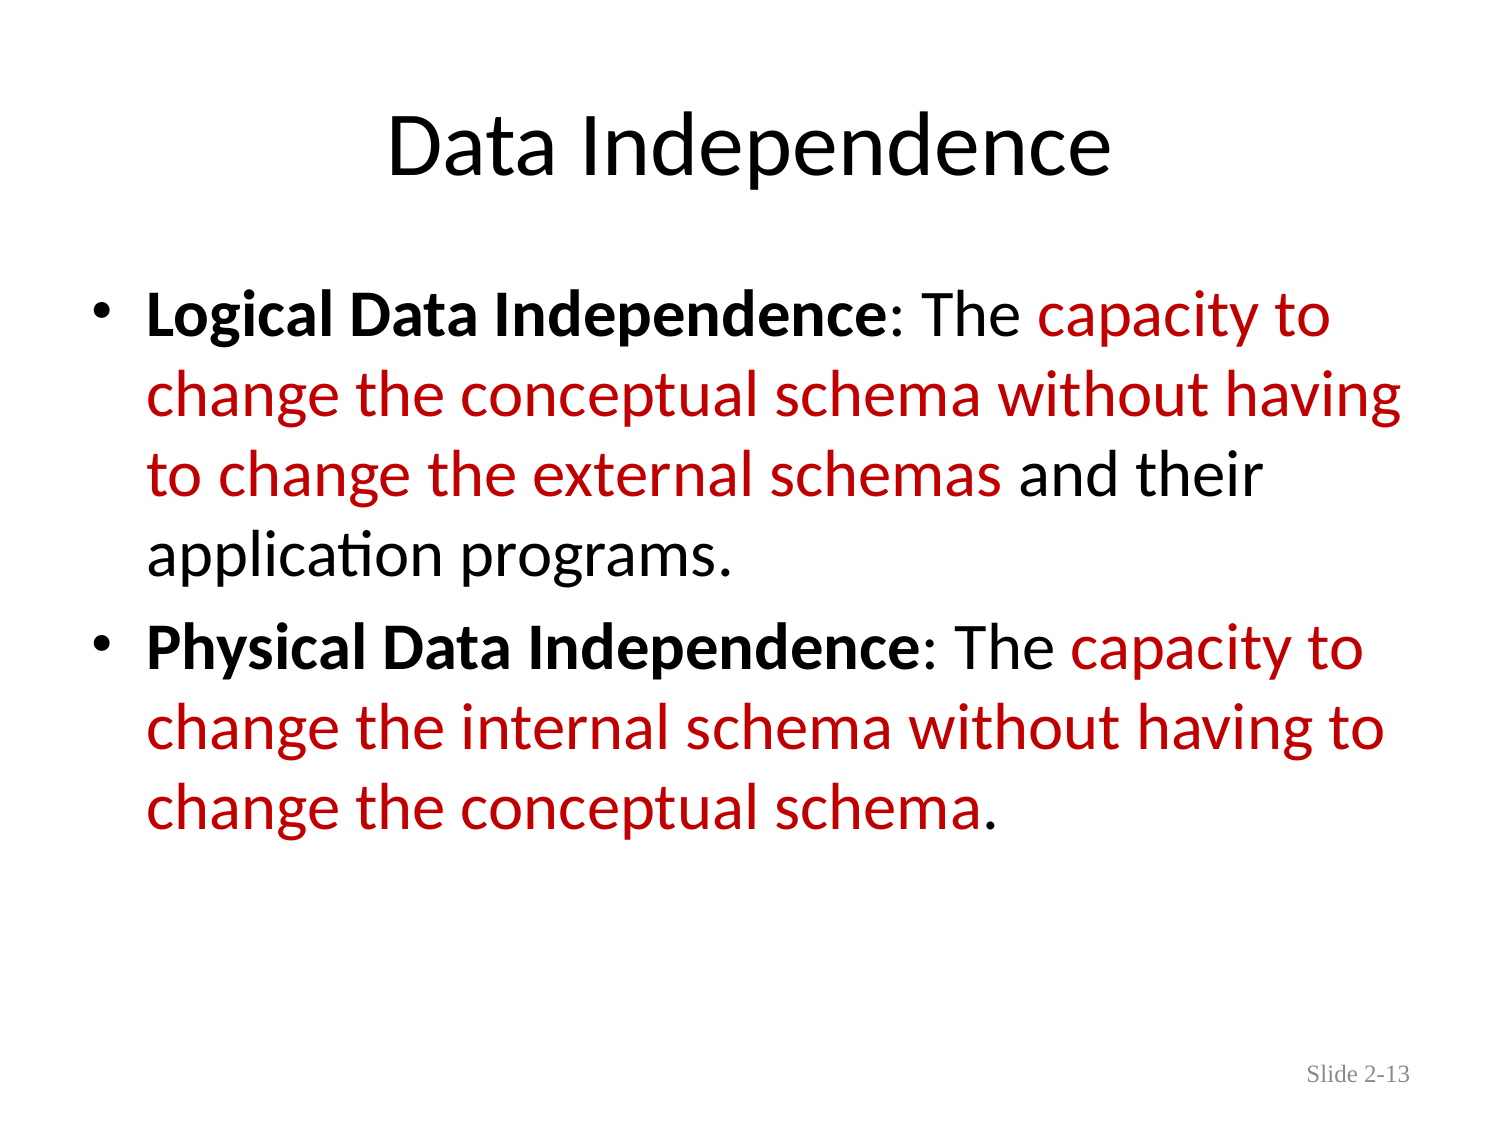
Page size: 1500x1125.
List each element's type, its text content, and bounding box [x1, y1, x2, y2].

list Logical Data Independence: The capacity to change the conceptual schema without having to change the external schemas and their application programs. Physical Data Independence: The capacity to change the internal schema without having to change the conceptual schema. [75, 262, 1425, 1005]
title Data Independence [75, 45, 1425, 233]
slide_number Slide 2-13 [1074, 1042, 1425, 1103]
